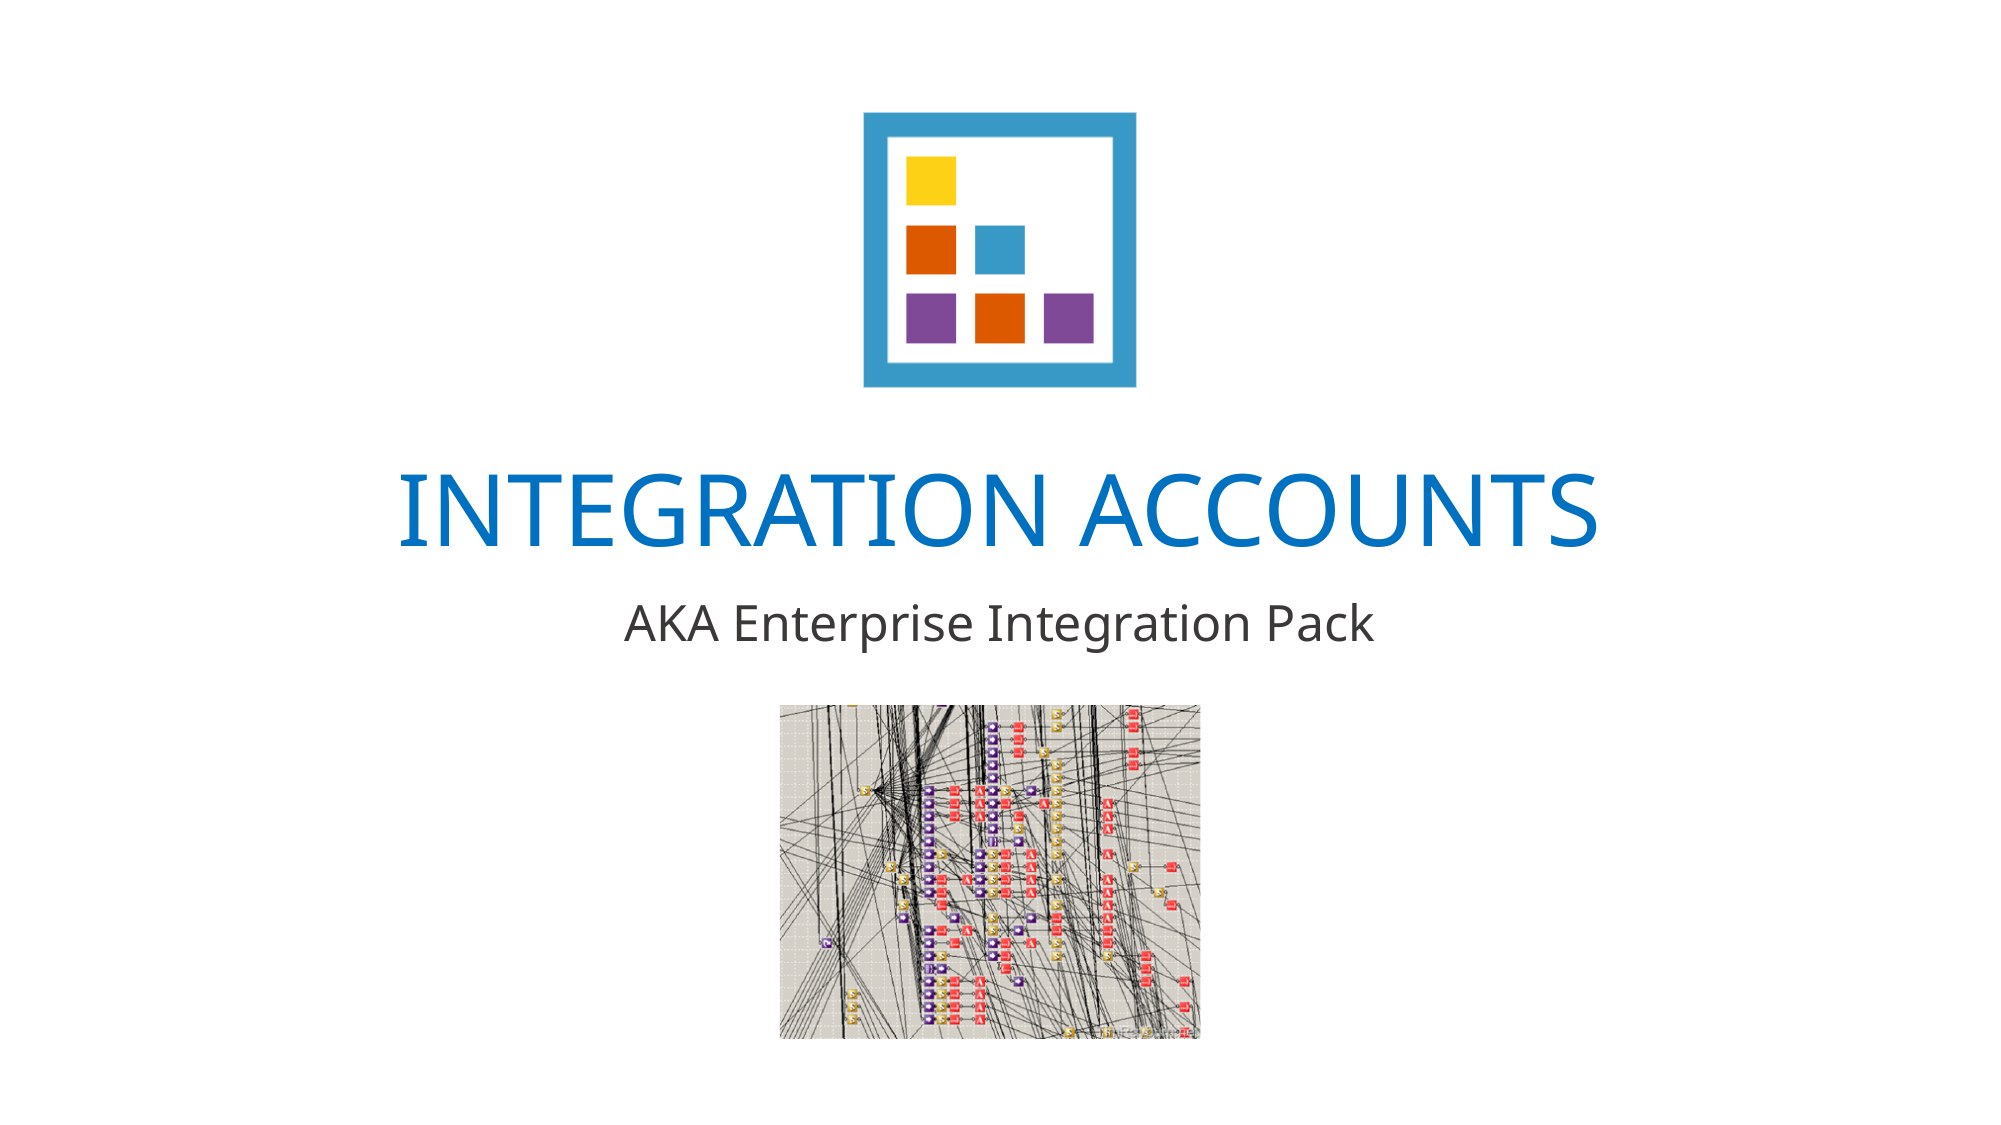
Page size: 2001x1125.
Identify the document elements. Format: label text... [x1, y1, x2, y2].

subtitle AKA Enterprise Integration Pack [249, 590, 1750, 862]
title INTEGRATION ACCOUNTS [249, 184, 1750, 576]
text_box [863, 112, 1137, 388]
picture [779, 705, 1201, 1039]
